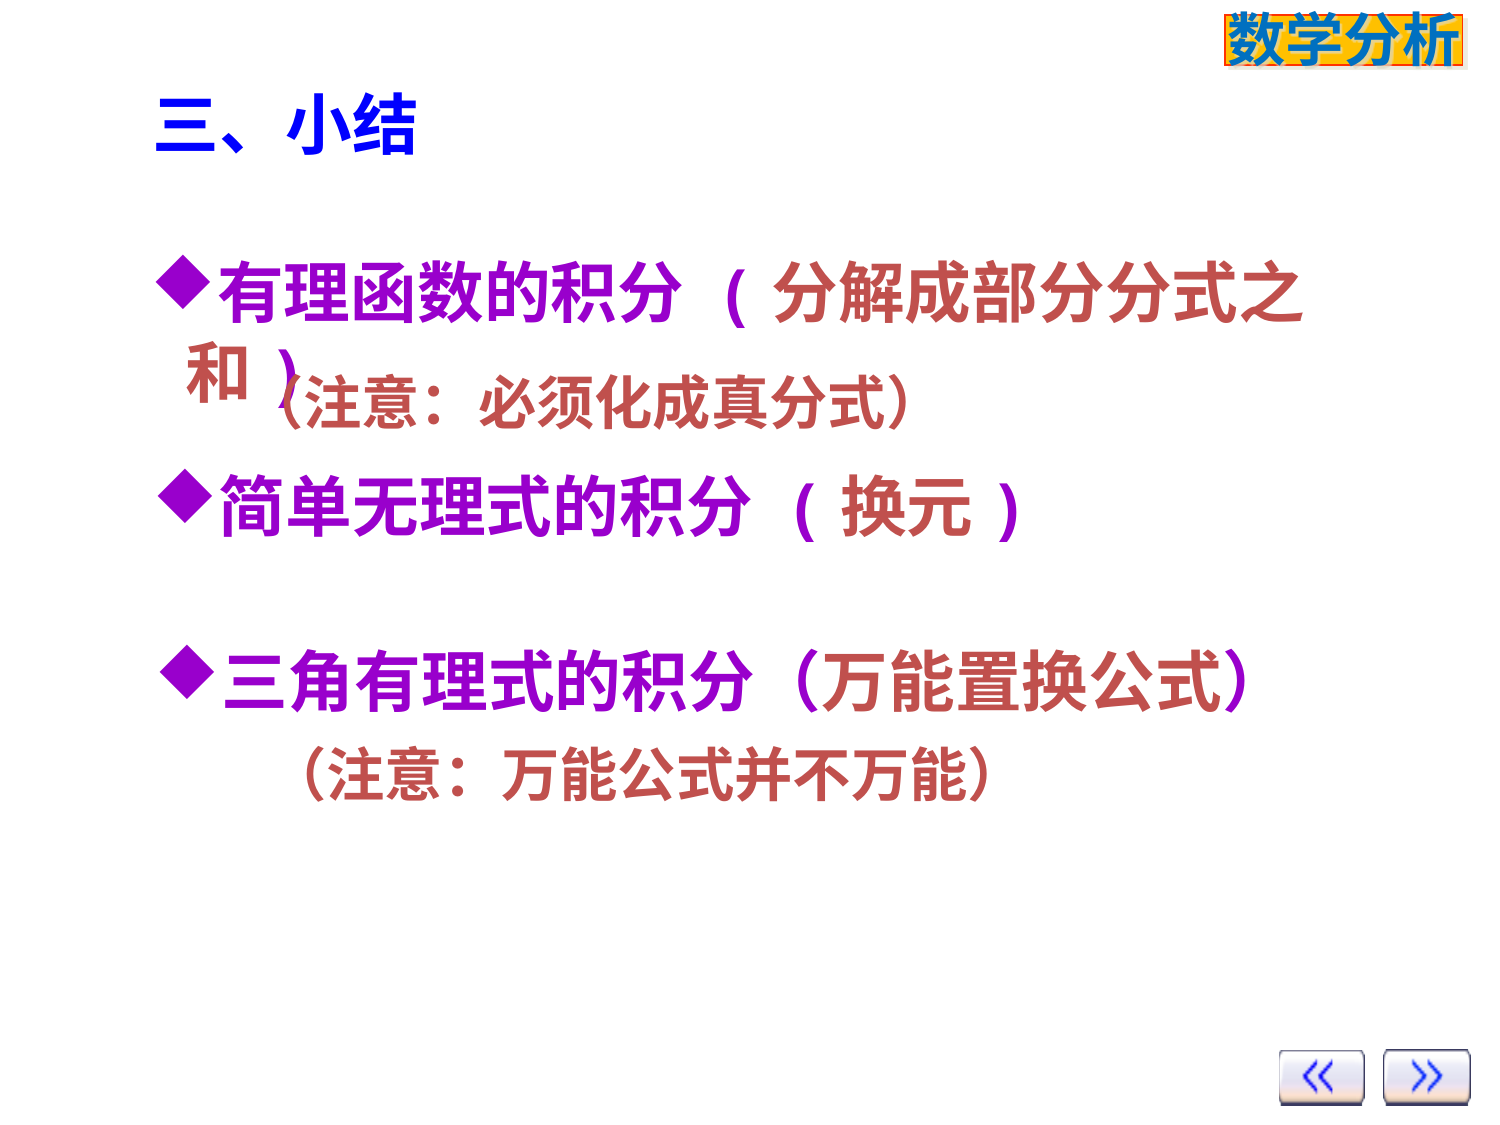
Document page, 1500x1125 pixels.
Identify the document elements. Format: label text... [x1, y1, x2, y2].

title 三、小结 [137, 75, 1025, 263]
text_box 简单无理式的积分 (换元) [137, 456, 1078, 552]
text_box （注意：万能公式并不万能） [253, 730, 1125, 816]
text_box 有理函数的积分 (分解成部分分式之和) [135, 243, 1412, 419]
text_box 三角有理式的积分（万能置换公式） [139, 632, 1353, 728]
picture [1279, 1050, 1365, 1106]
picture [1383, 1049, 1471, 1106]
text_box （注意：必须化成真分式） [230, 359, 1436, 444]
